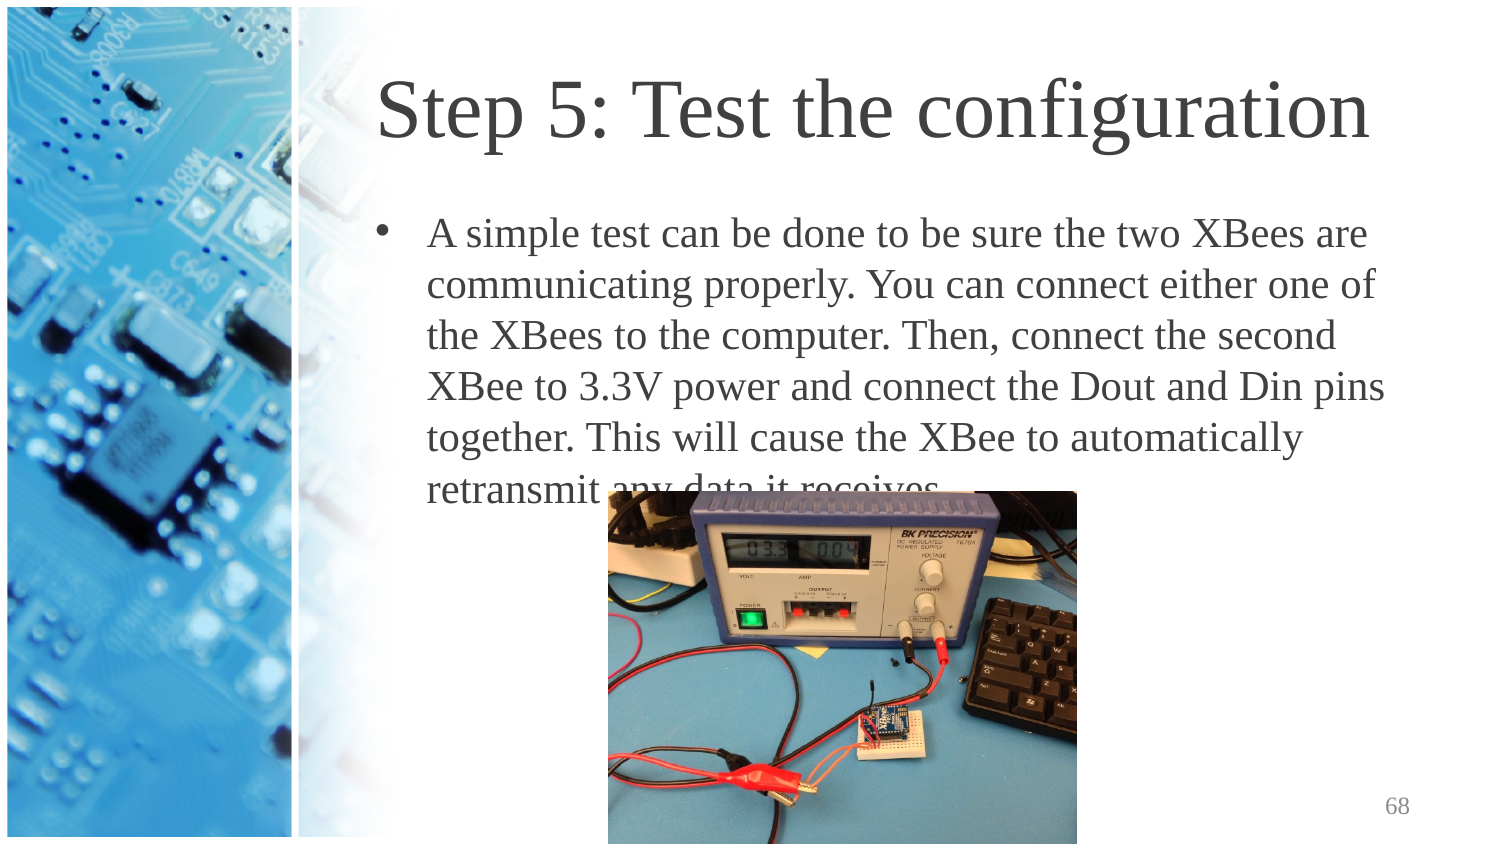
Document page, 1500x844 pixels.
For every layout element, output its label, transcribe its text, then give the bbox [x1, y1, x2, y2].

title Step 5: Test the configuration [360, 33, 1425, 175]
list A simple test can be done to be sure the two XBees are communicating properly. You can connect either one of the XBees to the computer. Then, connect the second XBee to 3.3V power and connect the Dout and Din pins together. This will cause the XBee to automatically retransmit any data it receives. [360, 196, 1425, 529]
slide_number 68 [1083, 782, 1425, 827]
picture [0, 0, 1500, 844]
